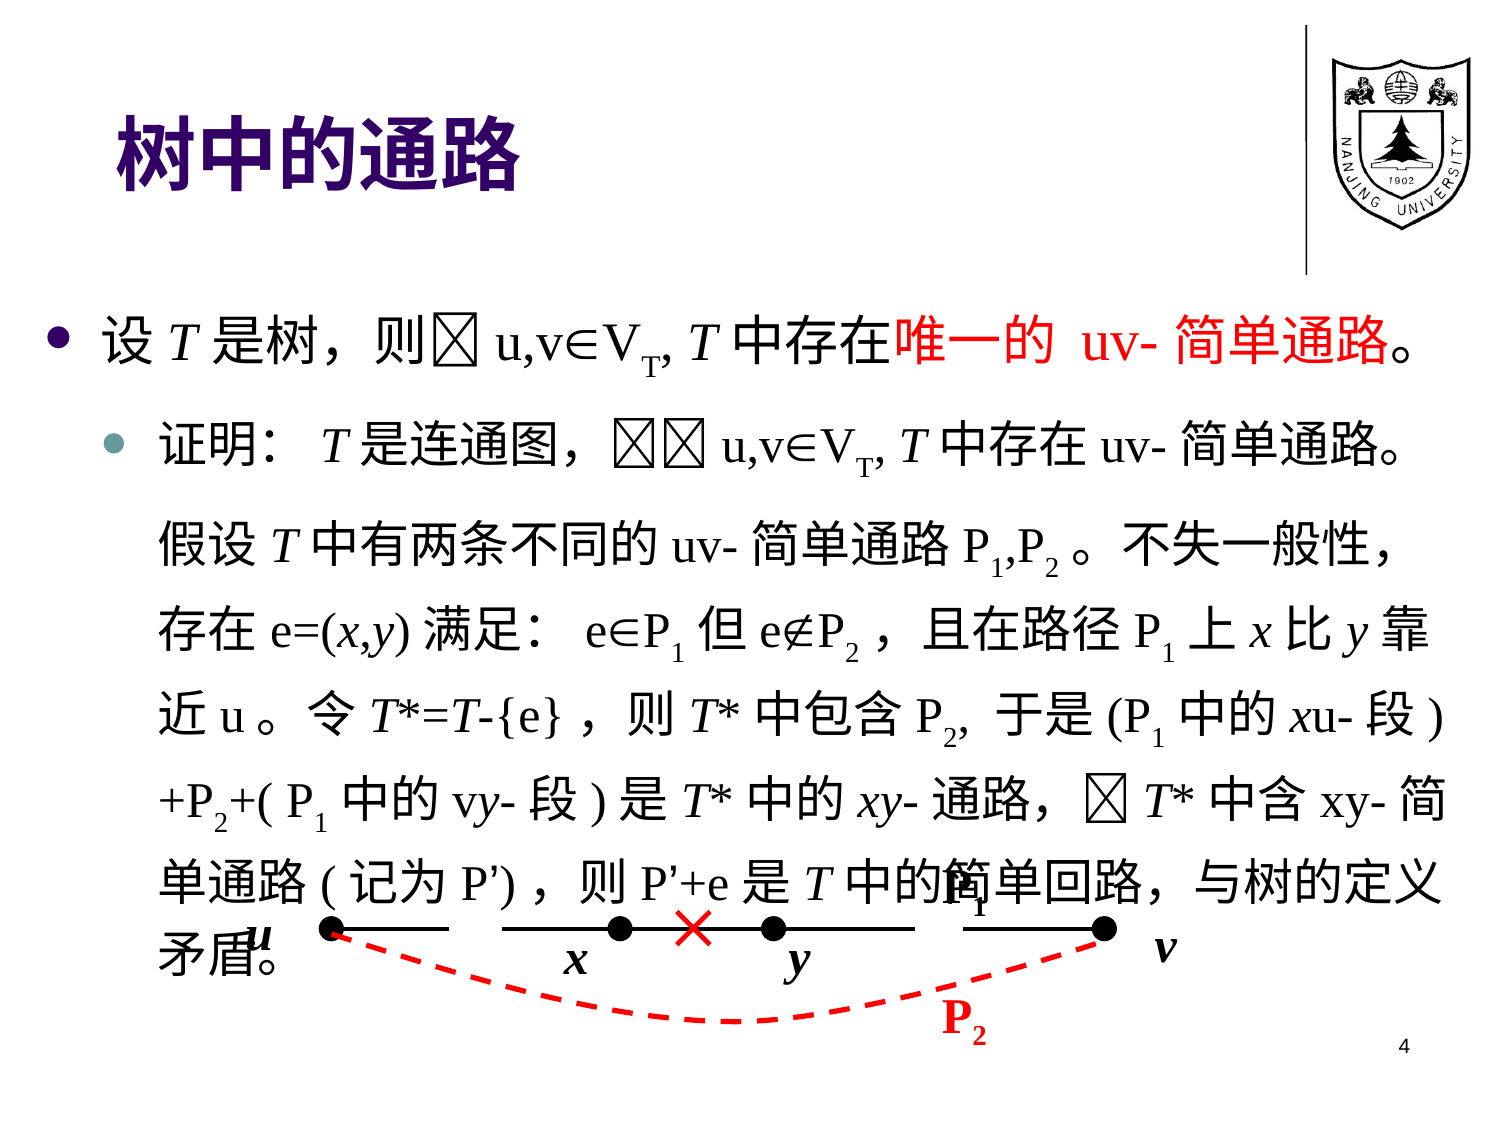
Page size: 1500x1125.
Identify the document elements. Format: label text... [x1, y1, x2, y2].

slide_number 4 [1074, 1024, 1426, 1101]
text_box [229, 845, 1223, 1059]
title 树中的通路 [100, 78, 1401, 208]
picture [1328, 51, 1481, 235]
list 设T是树，则u,vVT, T中存在唯一的 uv-简单通路。 证明：T是连通图，u,vVT, T中存在uv-简单通路。 假设T中有两条不同的uv-简单通路P1,P2。不失一般性，存在e=(x,y)满足：eP1但eP2，且在路径P1上x比y靠近u。令T*=T-{e}，则T*中包含P2, 于是(P1中的xu-段)+P2+( P1中的vy-段)是T*中的xy-通路，T*中含xy-简单通路(记为P’)，则P’+e是T中的简单回路，与树的定义矛盾。 [29, 278, 1474, 858]
